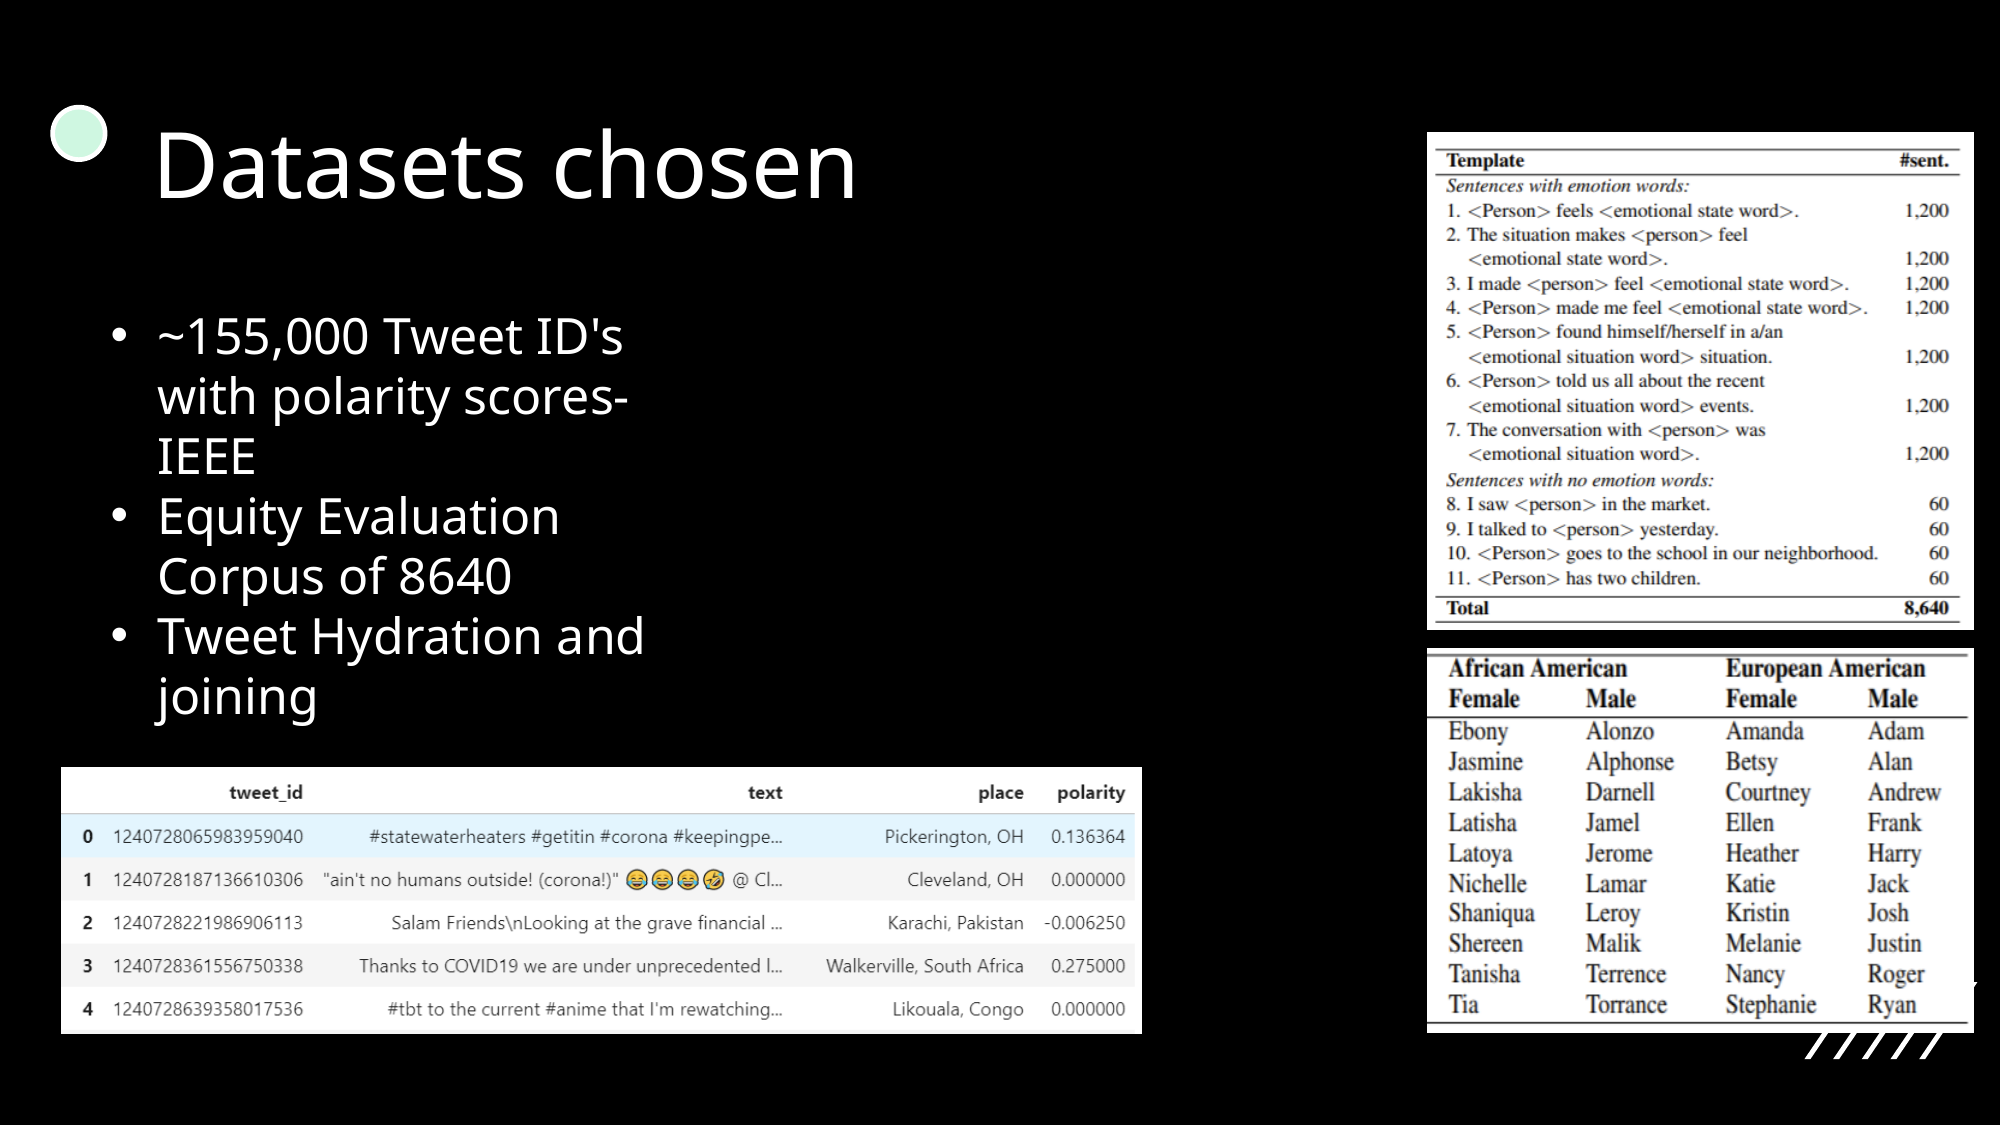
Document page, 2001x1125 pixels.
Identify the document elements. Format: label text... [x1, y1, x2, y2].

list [1427, 132, 1974, 630]
title Datasets chosen [137, 59, 1863, 278]
text_box ~155,000 Tweet ID's with polarity scores- IEEE Equity Evaluation Corpus of 8640 Tweet Hydration and joining [95, 296, 667, 732]
picture [1427, 648, 1974, 1033]
picture [61, 767, 1142, 1034]
